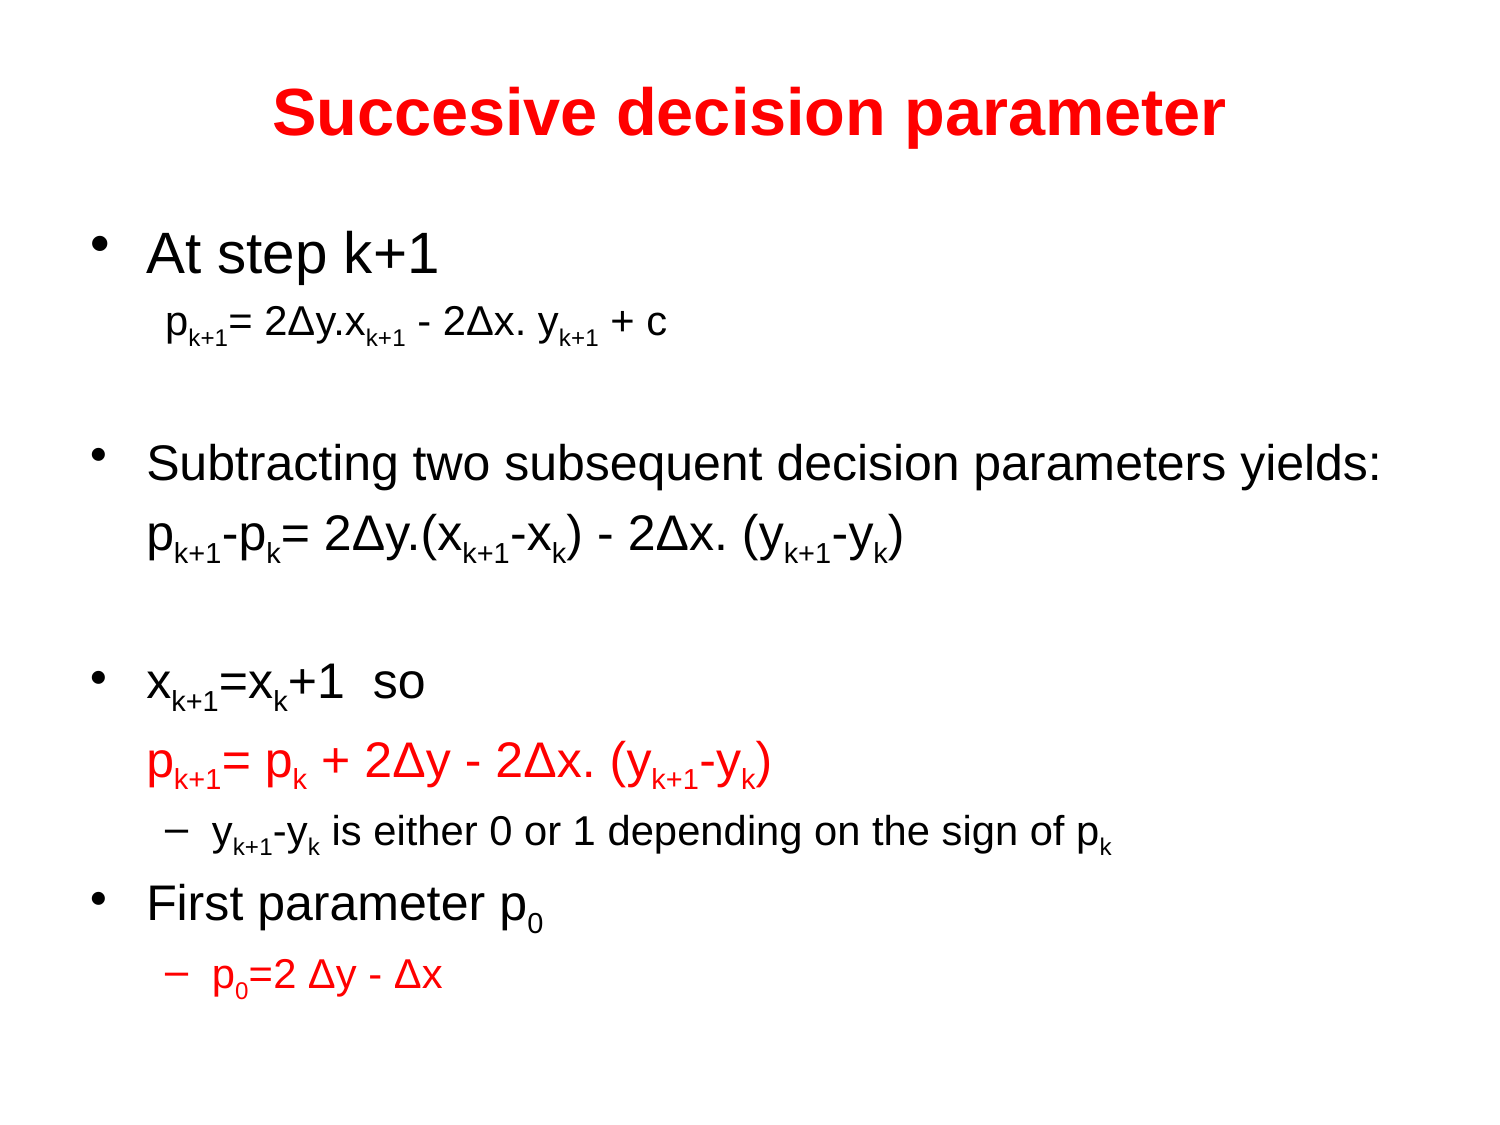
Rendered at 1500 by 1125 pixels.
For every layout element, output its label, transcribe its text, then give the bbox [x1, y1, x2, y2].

list At step k+1 pk+1= 2Δy.xk+1 - 2Δx. yk+1 + c Subtracting two subsequent decision parameters yields: pk+1-pk= 2Δy.(xk+1-xk) - 2Δx. (yk+1-yk) xk+1=xk+1 so pk+1= pk + 2Δy - 2Δx. (yk+1-yk) yk+1-yk is either 0 or 1 depending on the sign of pk First parameter p0 p0=2 Δy - Δx [75, 208, 1425, 1005]
title Succesive decision parameter [75, 45, 1425, 173]
